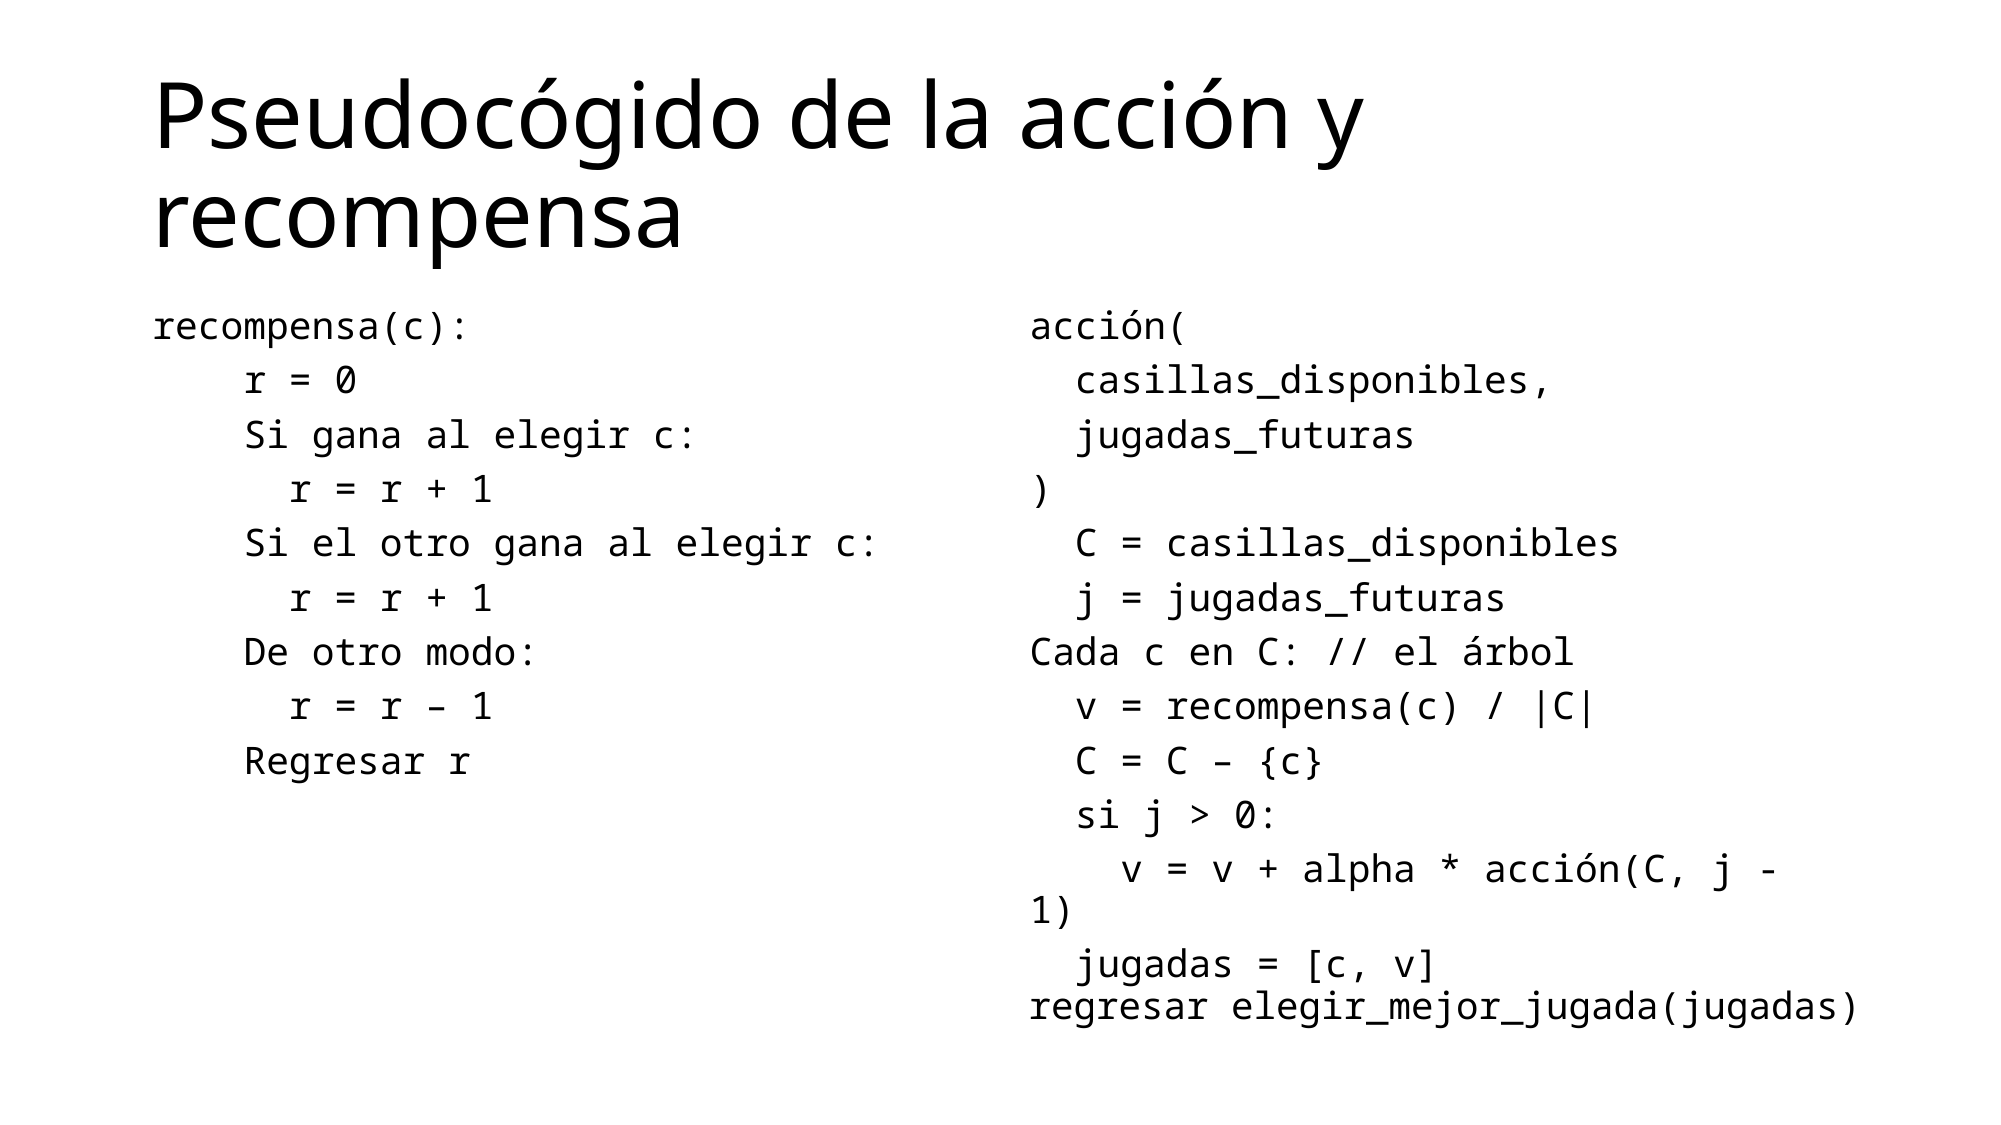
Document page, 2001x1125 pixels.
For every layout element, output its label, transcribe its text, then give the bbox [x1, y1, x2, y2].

list recompensa(c): r = 0 Si gana al elegir c: r = r + 1 Si el otro gana al elegir c: r = r + 1 De otro modo: r = r – 1 Regresar r acción( casillas_disponibles, jugadas_futuras ) C = casillas_disponibles j = jugadas_futuras Cada c en C: // el árbol v = recompensa(c) / |C| C = C – {c} si j > 0: v = v + alpha * acción(C, j - 1) jugadas = [c, v] [137, 299, 1863, 1014]
text_box regresar elegir_mejor_jugada(jugadas) [1013, 974, 2000, 1035]
title Pseudocógido de la acción y recompensa [137, 59, 1863, 278]
